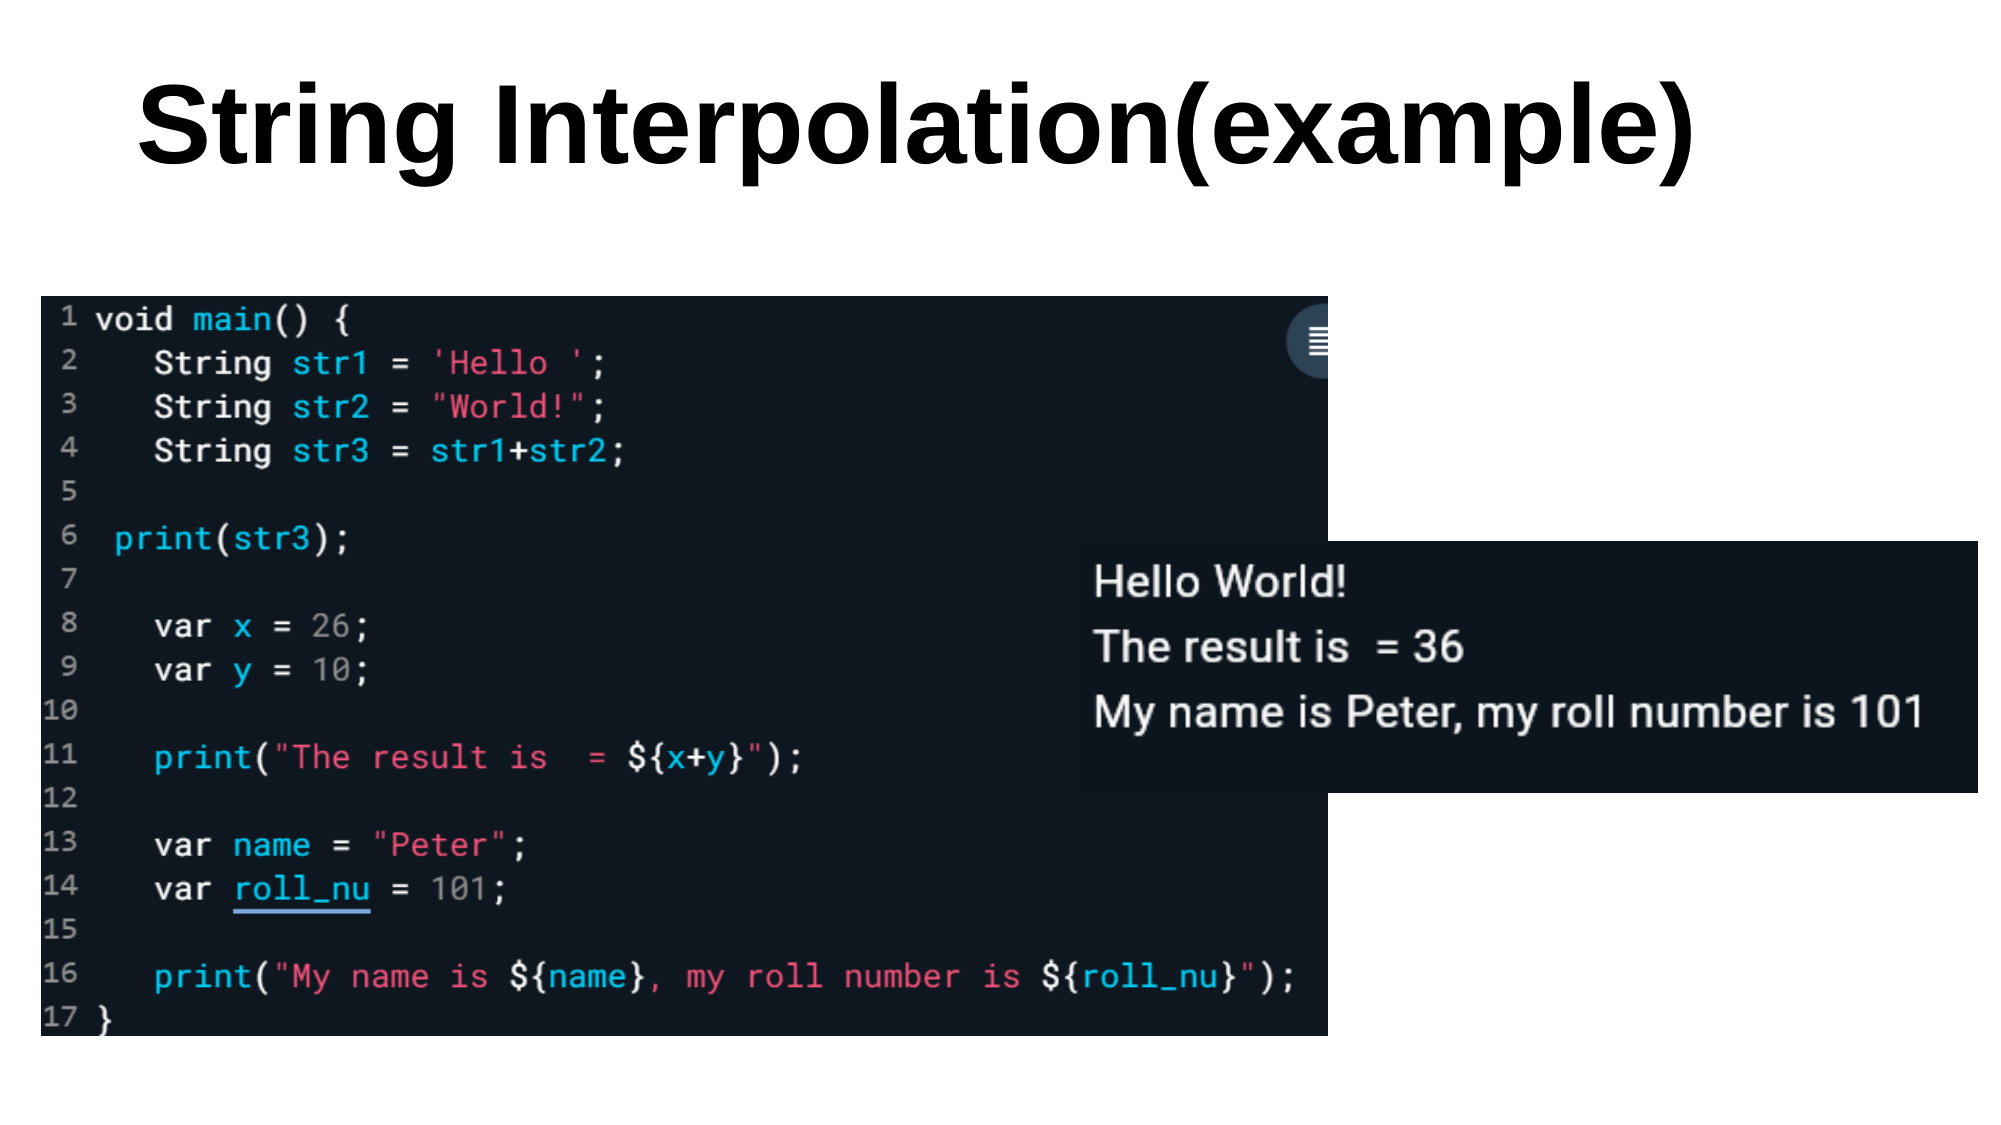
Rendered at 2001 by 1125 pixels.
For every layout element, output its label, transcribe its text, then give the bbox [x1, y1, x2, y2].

picture [40, 295, 1978, 1037]
title String Interpolation(example) [121, 18, 1847, 236]
